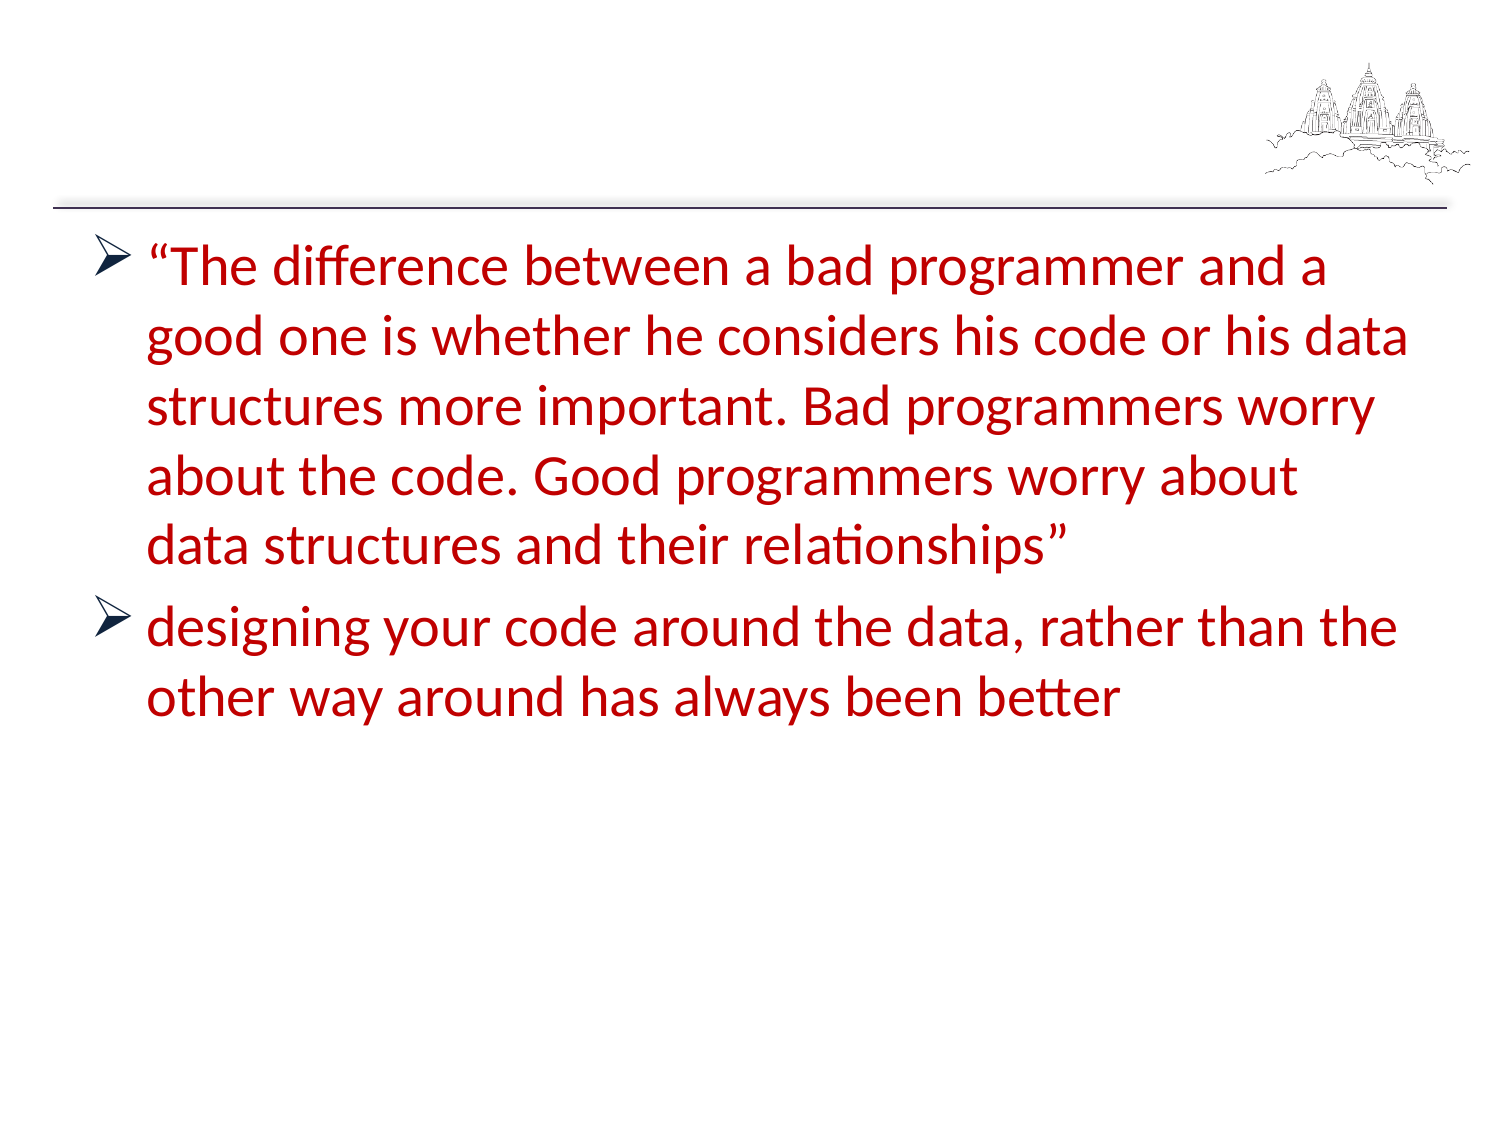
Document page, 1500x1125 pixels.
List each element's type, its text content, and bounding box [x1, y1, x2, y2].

list “The difference between a bad programmer and a good one is whether he considers his code or his data structures more important. Bad programmers worry about the code. Good programmers worry about data structures and their relationships” designing your code around the data, rather than the other way around has always been better [75, 219, 1425, 1005]
picture [1265, 62, 1471, 185]
